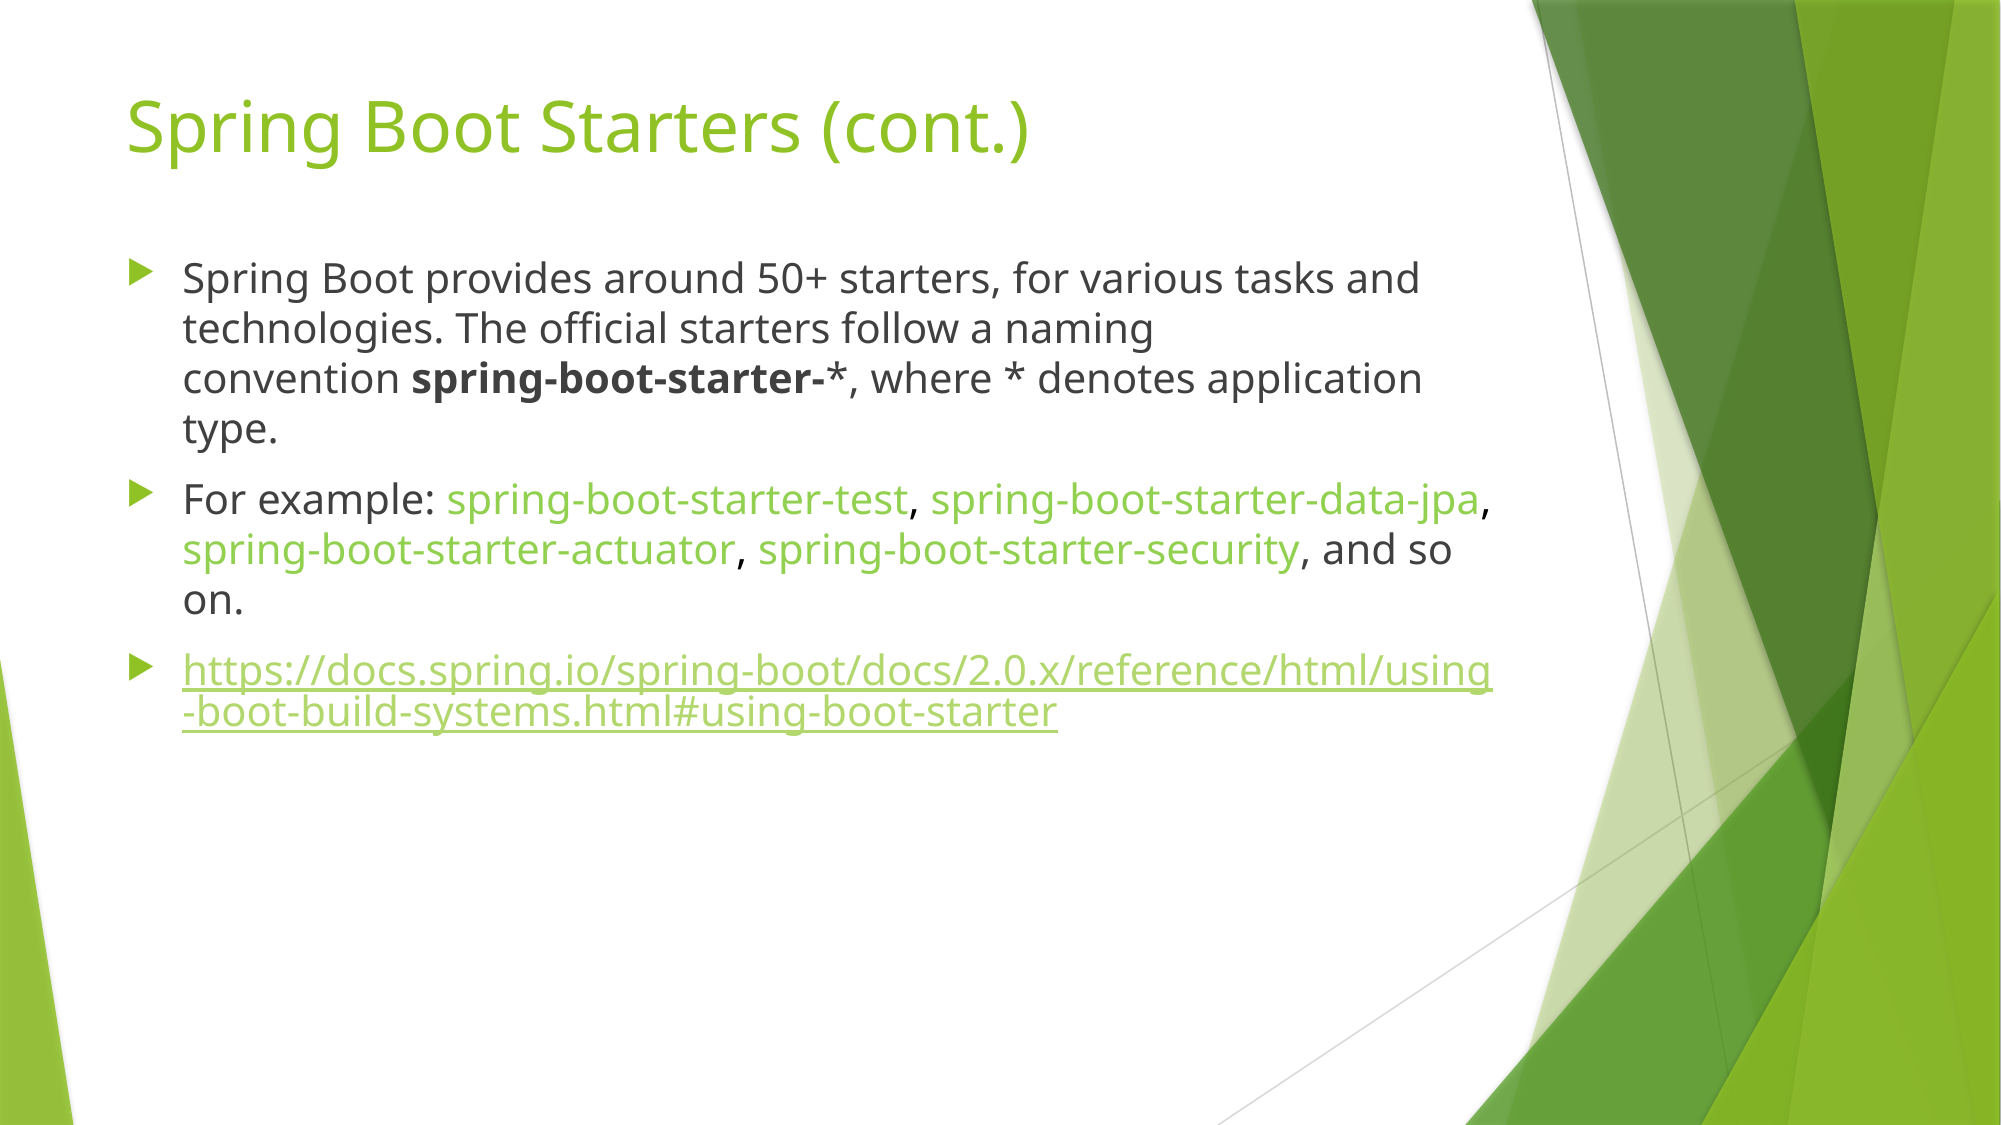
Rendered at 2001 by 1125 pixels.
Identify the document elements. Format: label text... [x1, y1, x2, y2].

list Spring Boot provides around 50+ starters, for various tasks and technologies. The official starters follow a naming convention spring-boot-starter-*, where * denotes application type. For example: spring-boot-starter-test, spring-boot-starter-data-jpa, spring-boot-starter-actuator, spring-boot-starter-security, and so on. https://docs.spring.io/spring-boot/docs/2.0.x/reference/html/using-boot-build-systems.html#using-boot-starter [111, 244, 1522, 881]
title Spring Boot Starters (cont.) [111, 74, 1522, 175]
